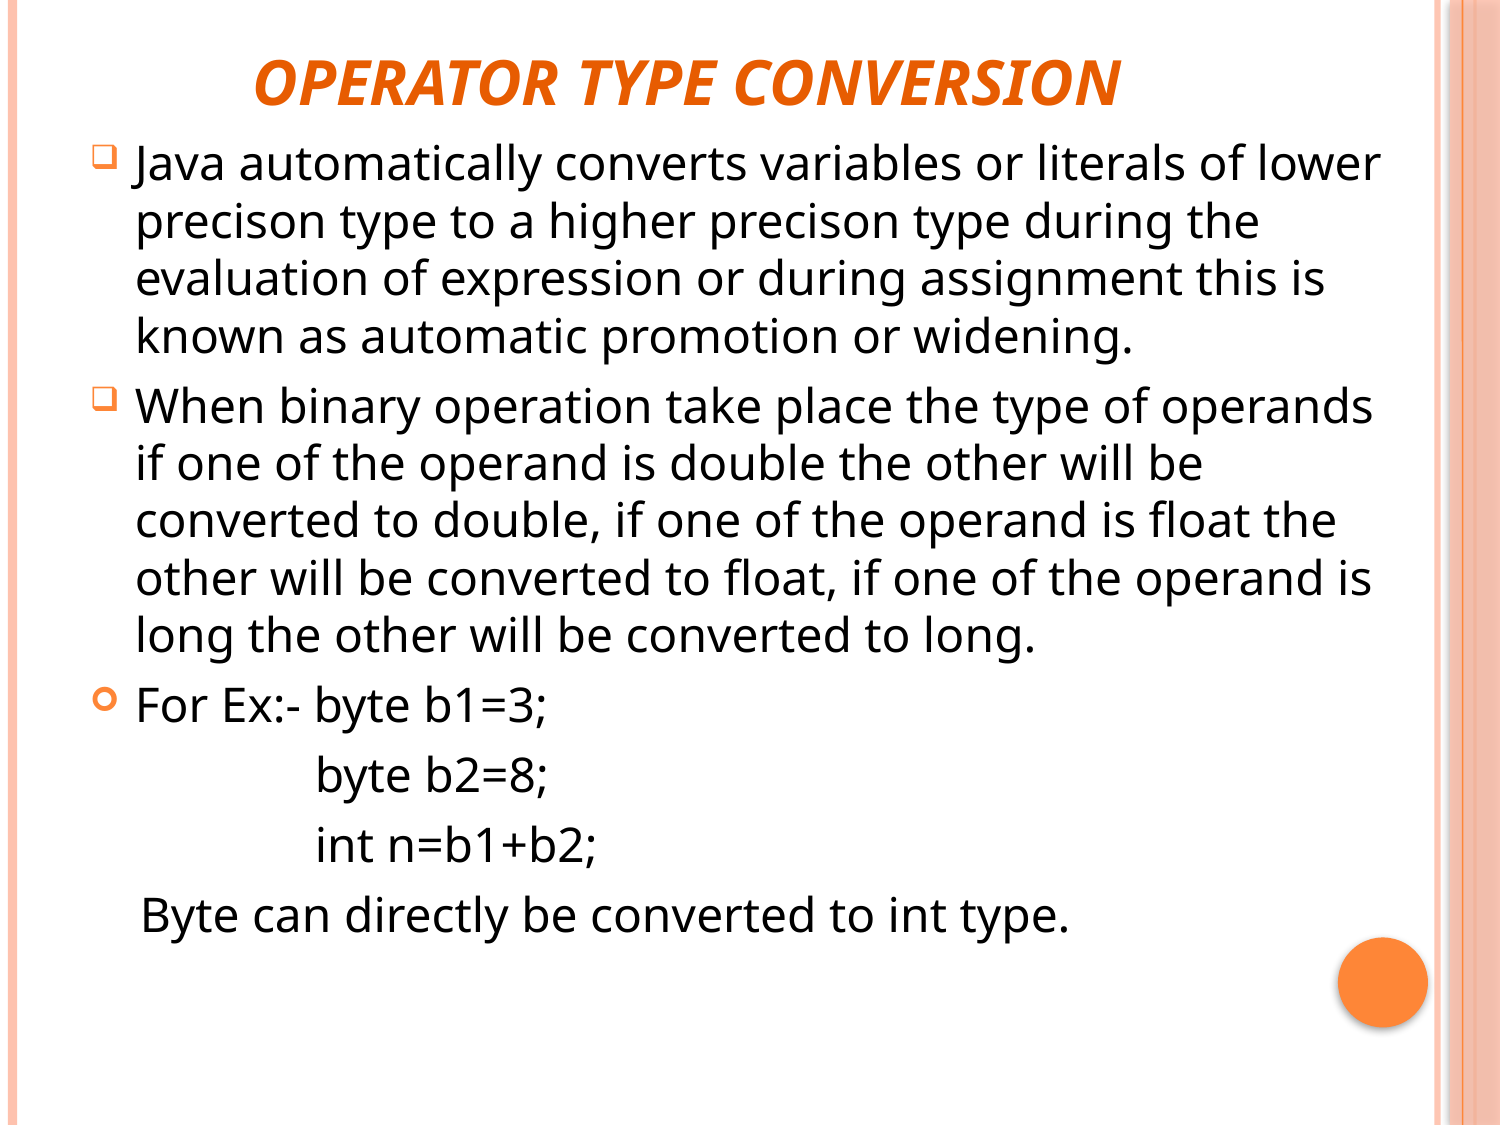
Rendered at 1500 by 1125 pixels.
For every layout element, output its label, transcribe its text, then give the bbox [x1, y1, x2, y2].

list Java automatically converts variables or literals of lower precison type to a higher precison type during the evaluation of expression or during assignment this is known as automatic promotion or widening. When binary operation take place the type of operands if one of the operand is double the other will be converted to double, if one of the operand is float the other will be converted to float, if one of the operand is long the other will be converted to long. For Ex:- byte b1=3; byte b2=8; int n=b1+b2; Byte can directly be converted to int type. [75, 125, 1424, 1062]
title Operator Type Conversion [75, 6, 1300, 125]
